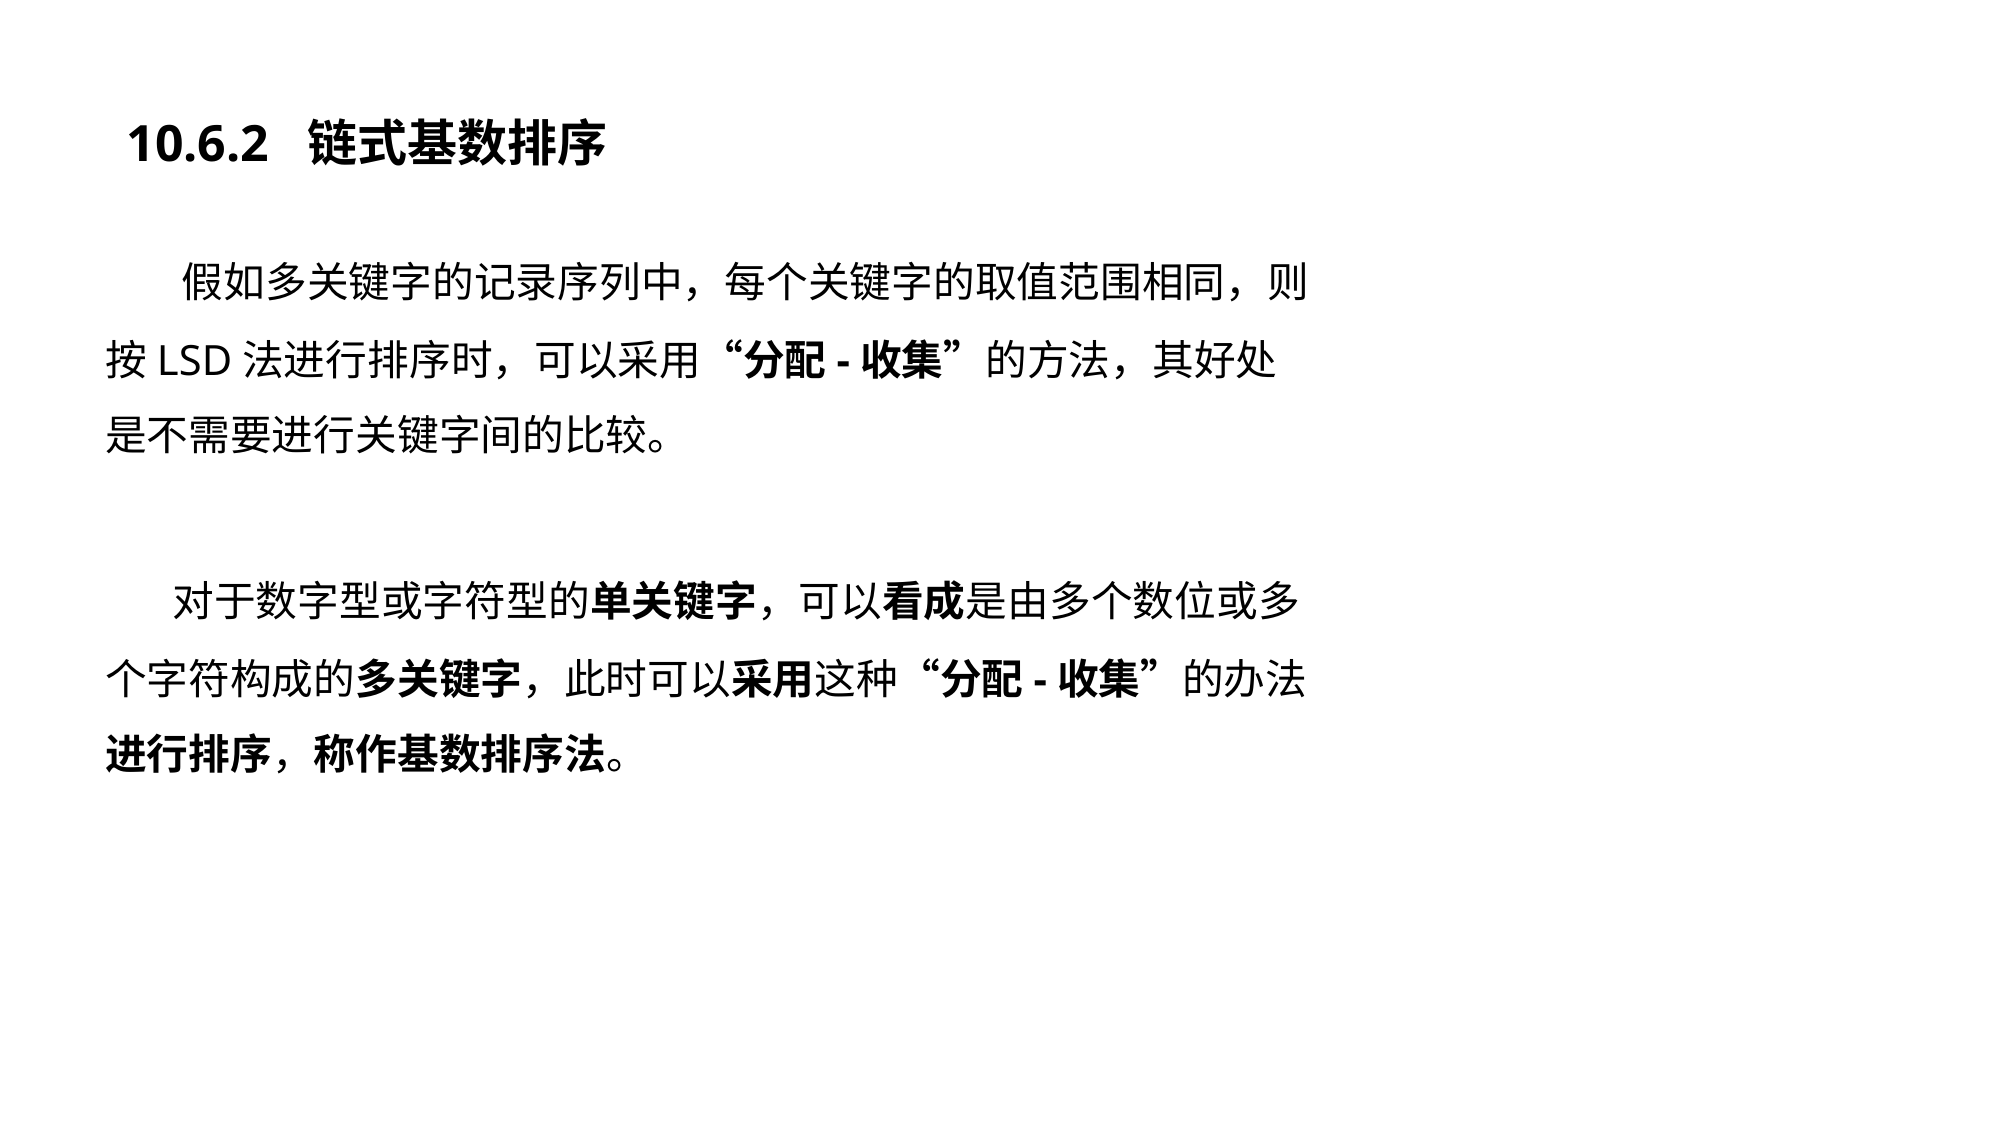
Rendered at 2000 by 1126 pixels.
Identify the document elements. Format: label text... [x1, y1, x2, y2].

text_box 10.6.2 链式基数排序 [111, 104, 792, 196]
text_box 假如多关键字的记录序列中，每个关键字的取值范围相同，则按LSD法进行排序时，可以采用“分配-收集”的方法，其好处是不需要进行关键字间的比较。 [90, 196, 1331, 467]
text_box 对于数字型或字符型的单关键字，可以看成是由多个数位或多个字符构成的多关键字，此时可以采用这种“分配-收集”的办法进行排序，称作基数排序法。 [90, 515, 1331, 786]
